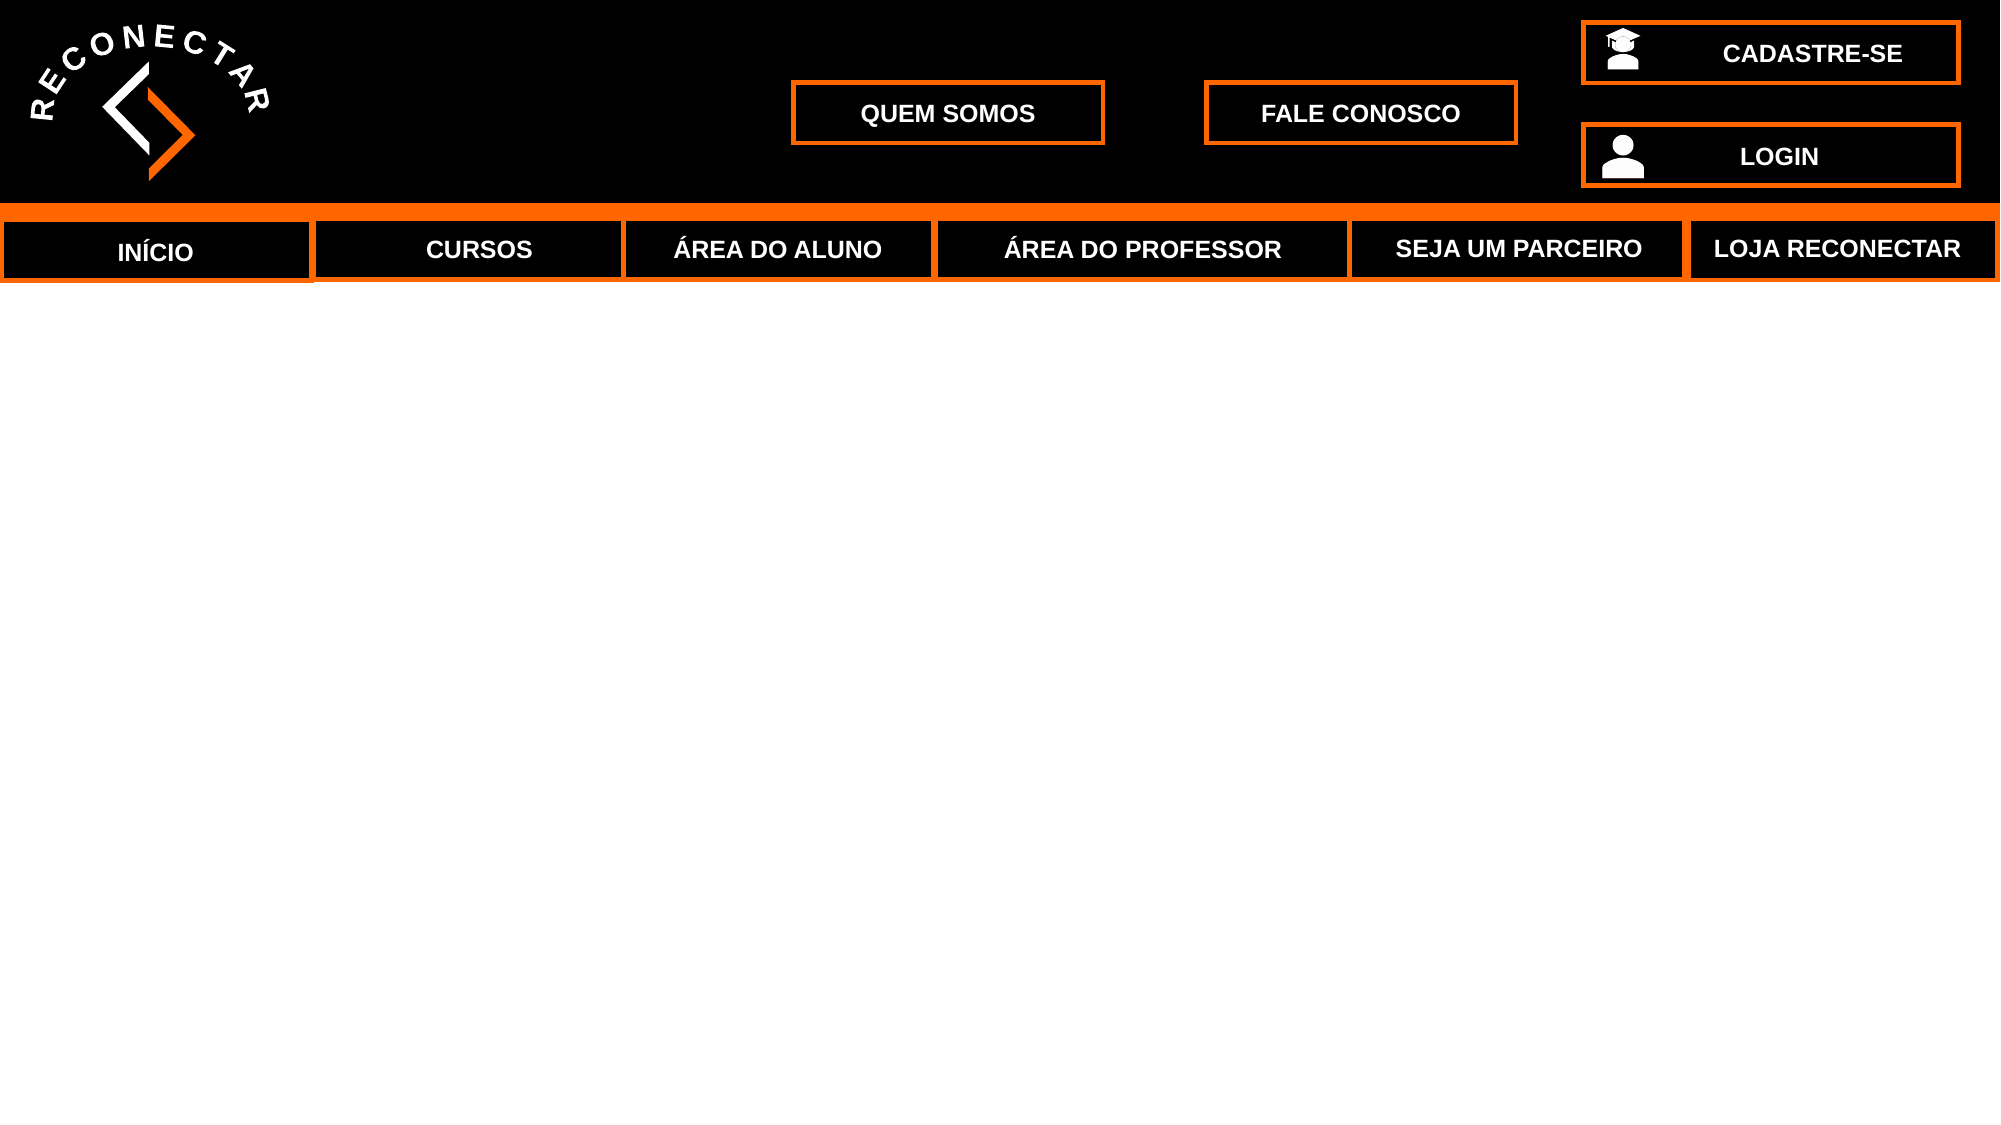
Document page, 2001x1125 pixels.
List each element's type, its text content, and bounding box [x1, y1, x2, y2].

text_box [1582, 21, 1960, 84]
picture [1600, 16, 1646, 76]
text_box CADASTRE-SE [1642, 29, 2000, 75]
text_box [1687, 218, 1999, 281]
text_box FALE CONOSCO [1206, 90, 1516, 136]
text_box [1205, 81, 1517, 144]
text_box [622, 218, 933, 280]
text_box ÁREA DO PROFESSOR [937, 226, 1350, 272]
text_box [792, 81, 1104, 144]
text_box QUEM SOMOS [793, 89, 1103, 135]
picture [1592, 126, 1654, 187]
text_box [0, 0, 2000, 202]
text_box [102, 61, 150, 156]
text_box [1349, 218, 1686, 280]
text_box LOGIN [1654, 133, 1959, 178]
text_box [0, 202, 2000, 220]
text_box [1582, 124, 1960, 186]
text_box [1, 219, 313, 281]
text_box [147, 86, 196, 182]
text_box [935, 218, 1349, 280]
text_box LOJA RECONECTAR [1684, 225, 1991, 271]
text_box INÍCIO [0, 229, 312, 274]
text_box SEJA UM PARCEIRO [1363, 225, 1676, 271]
text_box [313, 218, 619, 282]
